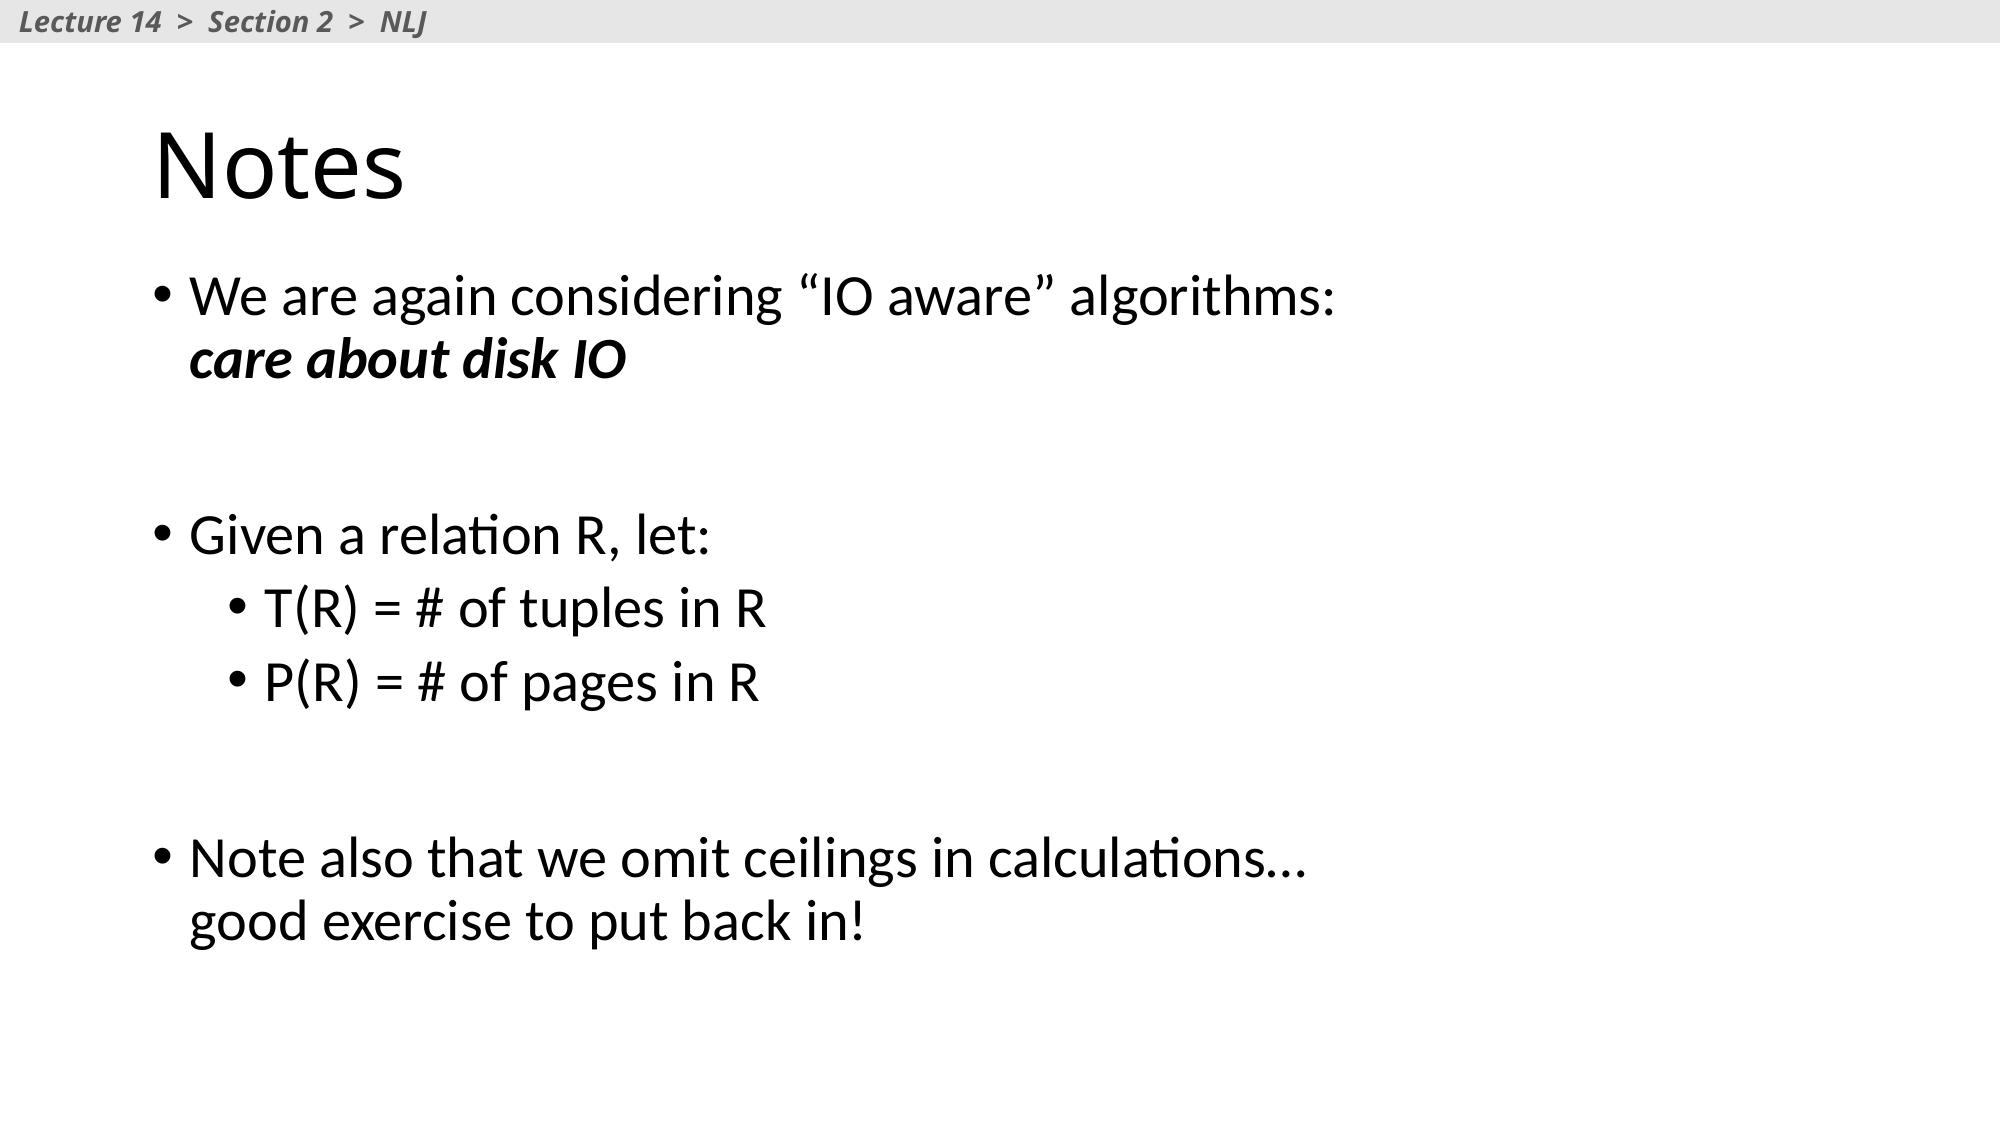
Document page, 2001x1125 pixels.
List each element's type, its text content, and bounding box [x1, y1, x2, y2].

list We are again considering “IO aware” algorithms: care about disk IO Given a relation R, let: T(R) = # of tuples in R P(R) = # of pages in R Note also that we omit ceilings in calculations… good exercise to put back in! [137, 257, 1430, 972]
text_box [0, 0, 2000, 47]
title Notes [137, 59, 1863, 278]
